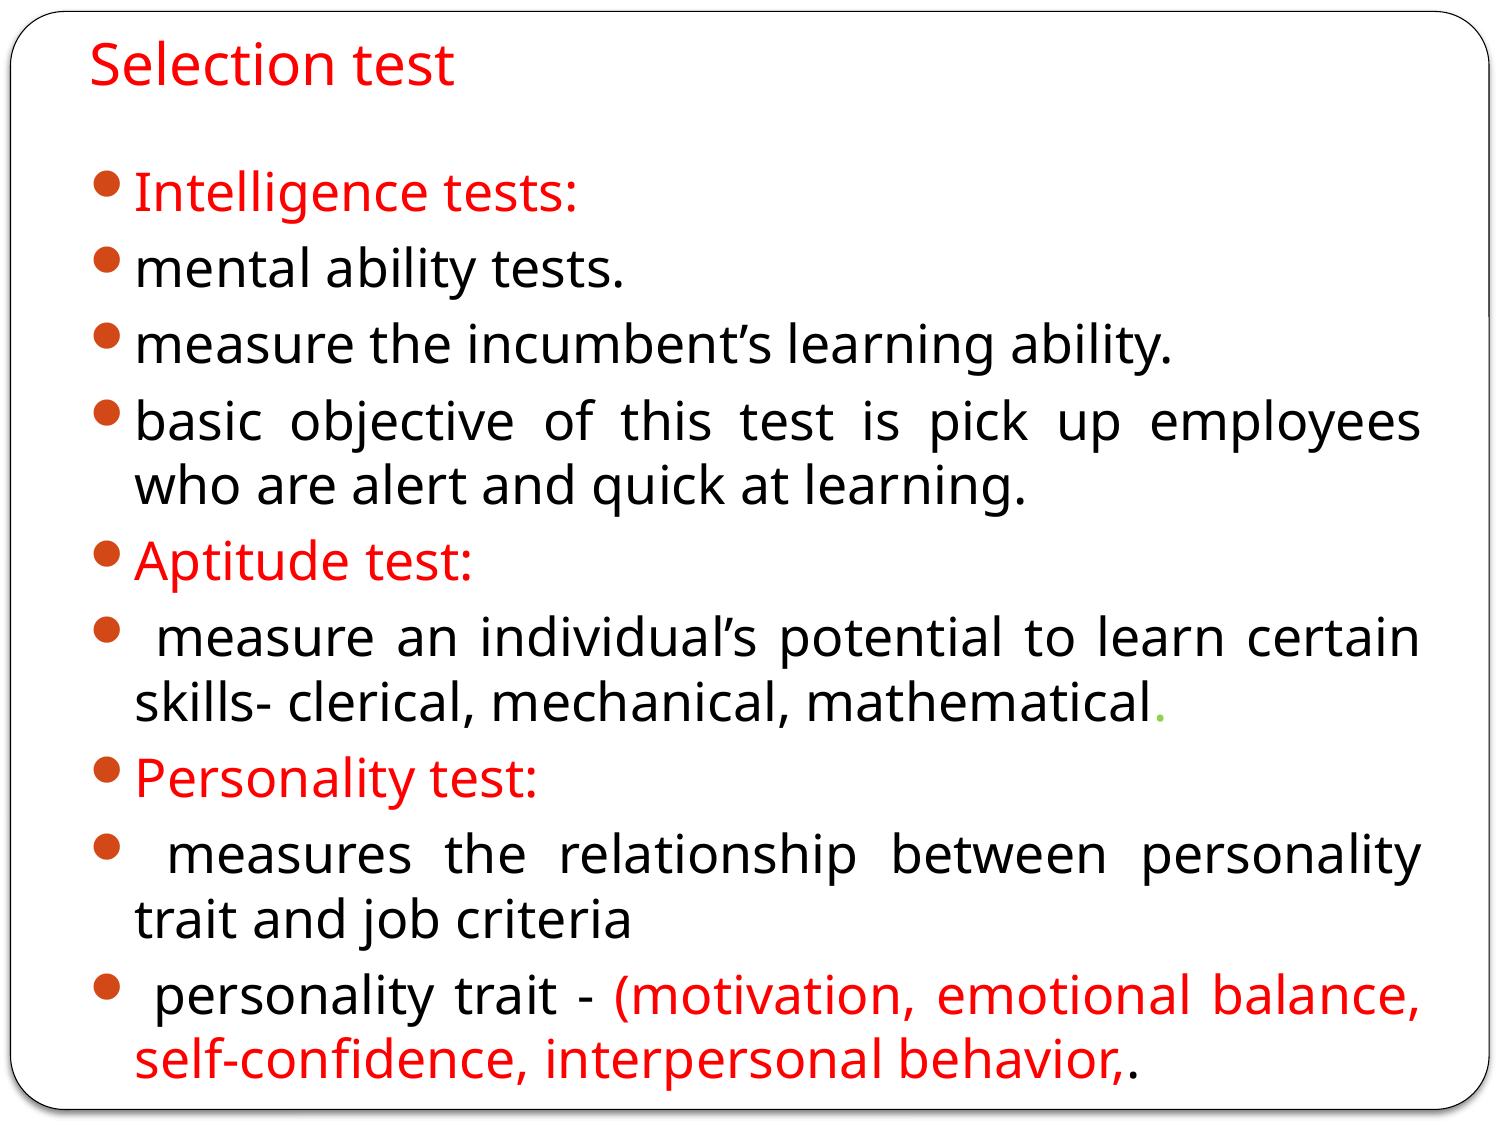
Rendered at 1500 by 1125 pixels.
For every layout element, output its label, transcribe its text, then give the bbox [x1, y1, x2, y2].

title Selection test [75, 0, 1425, 113]
list Intelligence tests: mental ability tests. measure the incumbent’s learning ability. basic objective of this test is pick up employees who are alert and quick at learning. Aptitude test: measure an individual’s potential to learn certain skills- clerical, mechanical, mathematical. Personality test: measures the relationship between personality trait and job criteria personality trait - (motivation, emotional balance, self-confidence, interpersonal behavior,. [75, 149, 1438, 1100]
